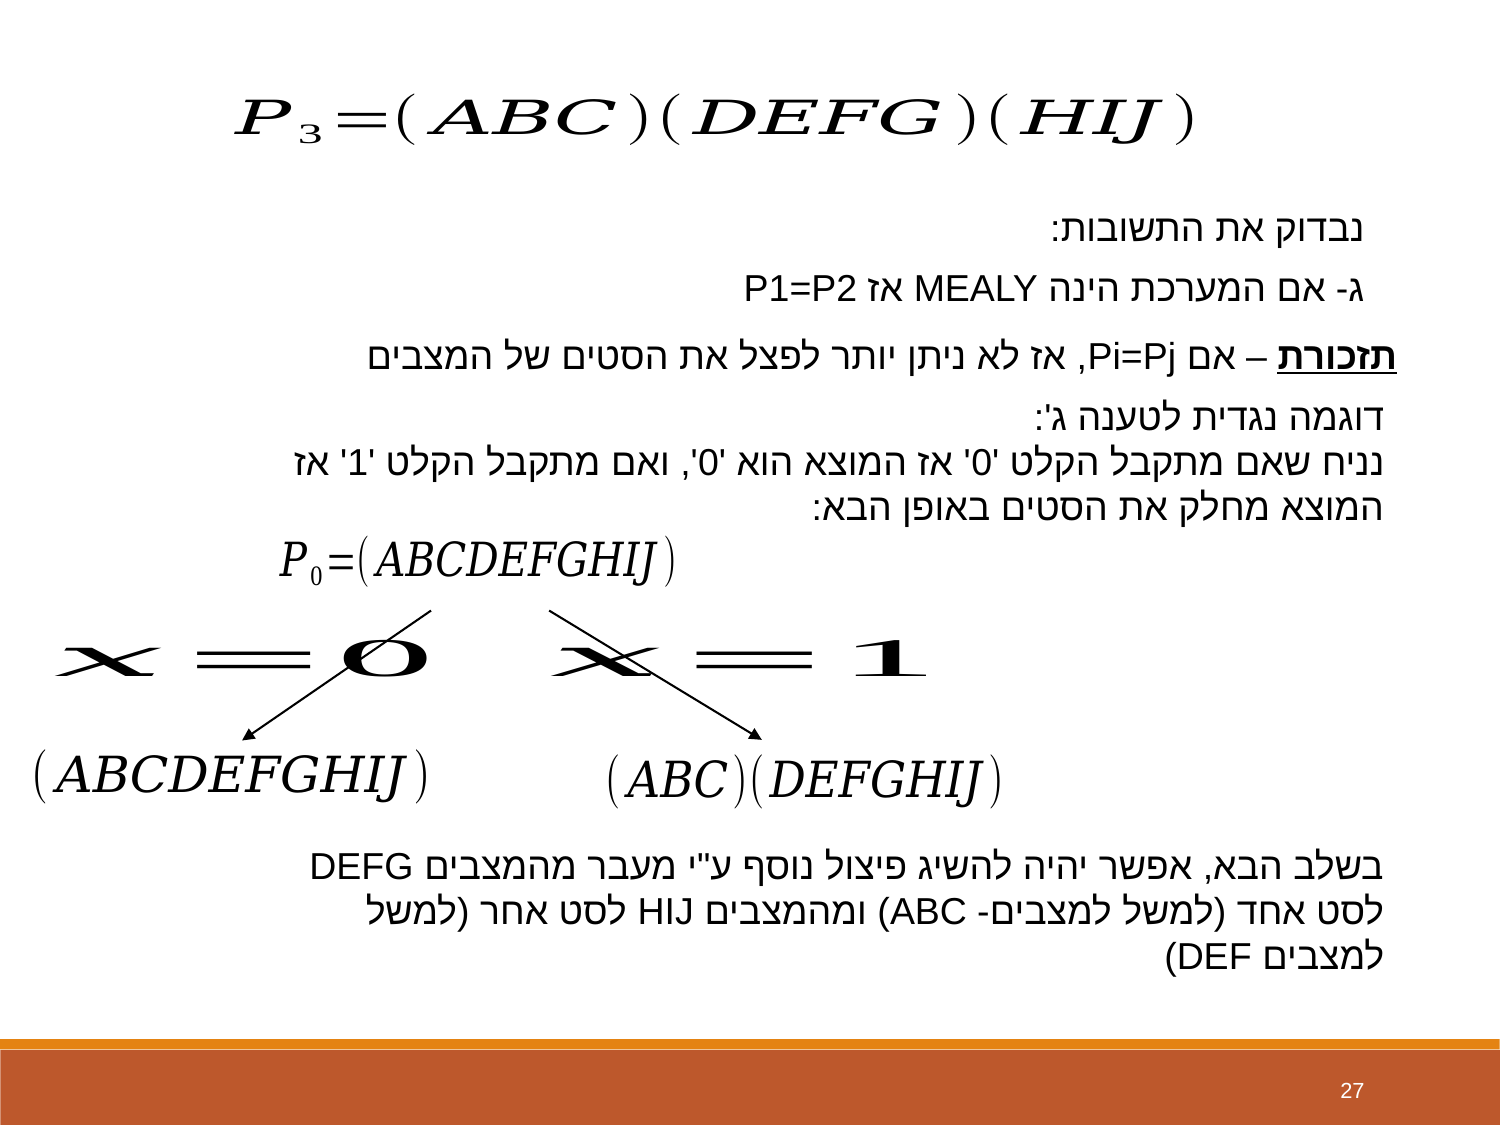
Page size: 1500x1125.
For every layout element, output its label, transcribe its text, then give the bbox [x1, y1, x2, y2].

text_box ג- אם המערכת הינה MEALY אז P1=P2 [253, 256, 1380, 317]
text_box בשלב הבא, אפשר יהיה להשיג פיצול נוסף ע"י מעבר מהמצבים DEFG לסט אחד (למשל למצבים- ABC) ומהמצבים HIJ לסט אחר (למשל למצבים DEF) [230, 834, 1400, 985]
text_box דוגמה נגדית לטענה ג': נניח שאם מתקבל הקלט '0' אז המוצא הוא '0', ואם מתקבל הקלט '1' אז המוצא מחלק את הסטים באופן הבא: [230, 385, 1400, 535]
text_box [241, 610, 432, 741]
slide_number 27 [1218, 1059, 1380, 1120]
text_box תזכורת – אם Pi=Pj, אז לא ניתן יותר לפצל את הסטים של המצבים [351, 324, 1412, 385]
text_box נבדוק את התשובות: [856, 196, 1380, 256]
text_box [548, 610, 763, 741]
